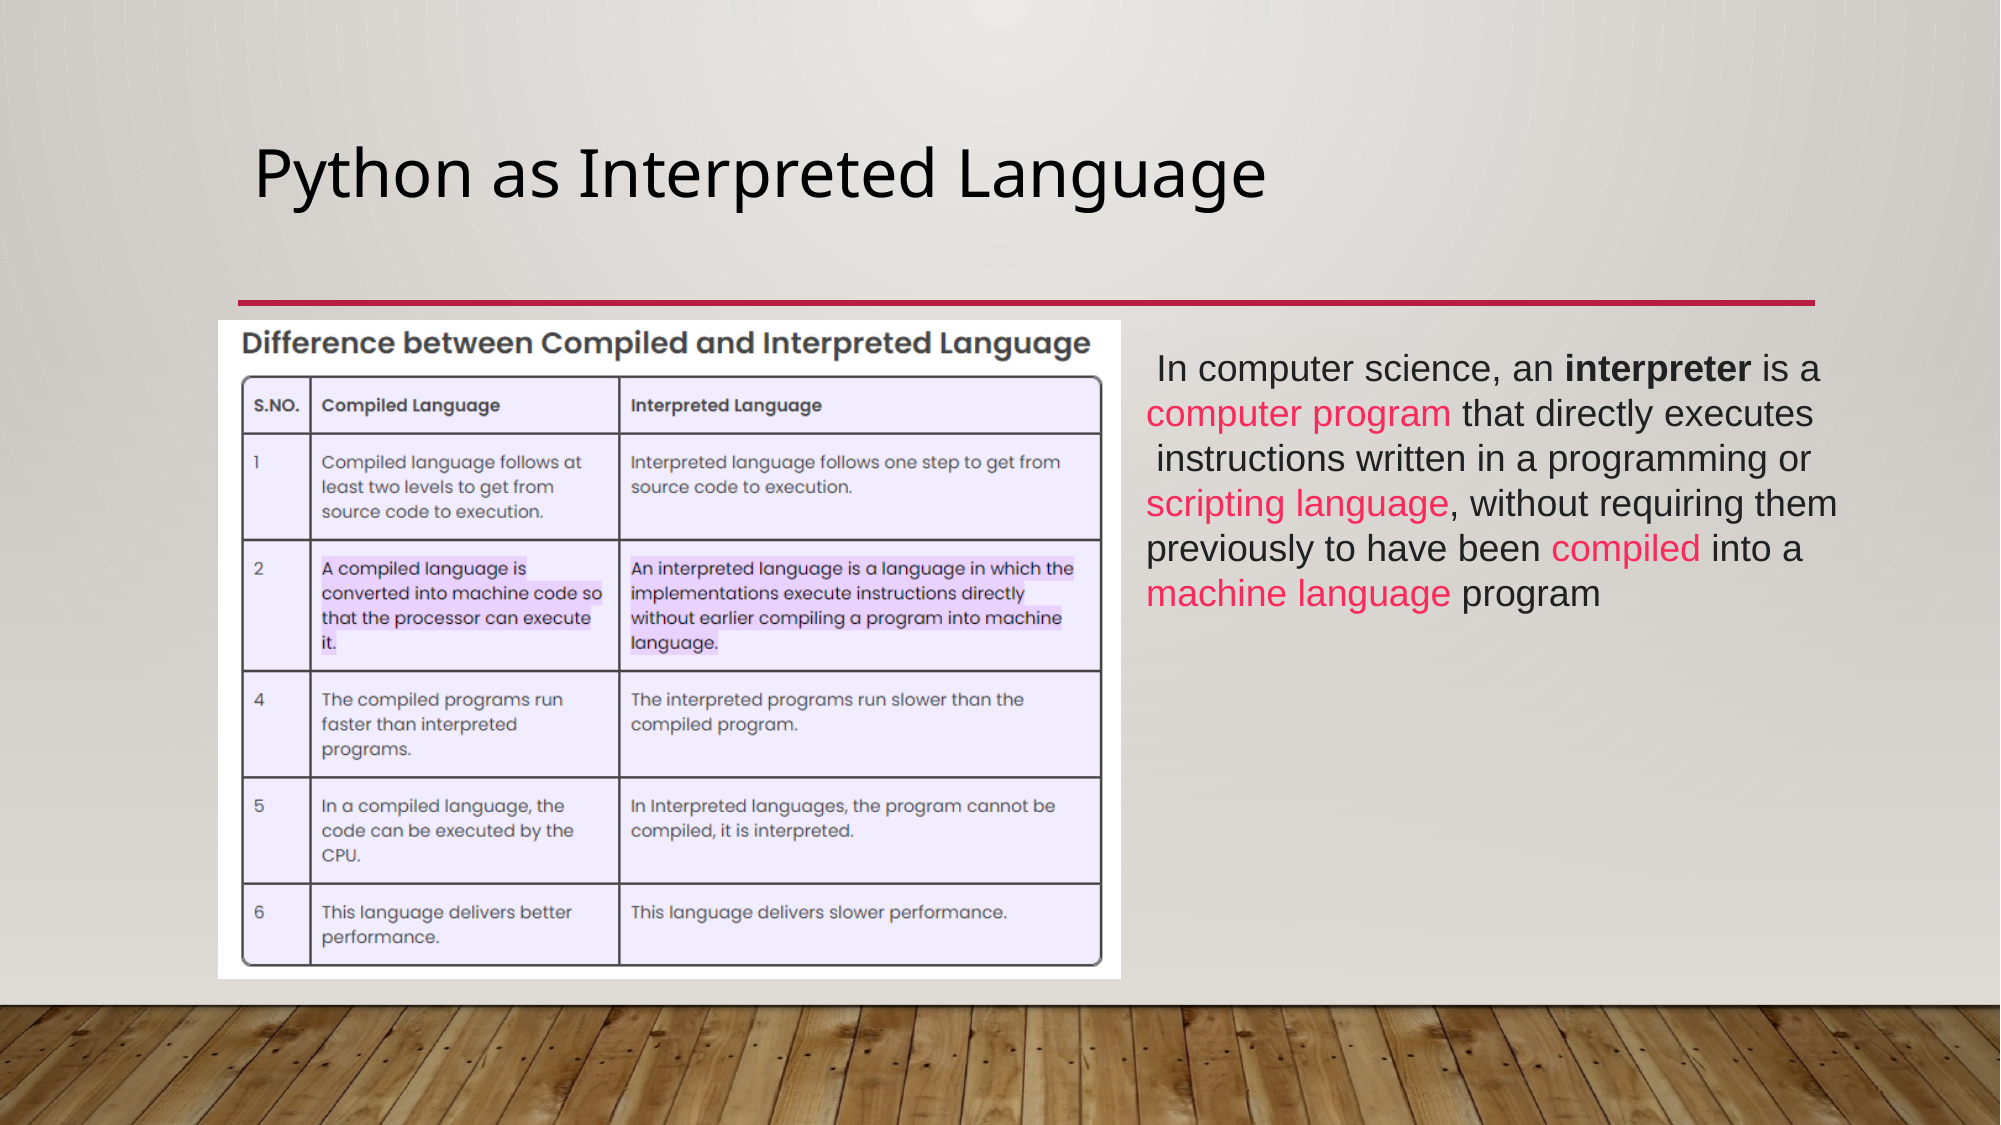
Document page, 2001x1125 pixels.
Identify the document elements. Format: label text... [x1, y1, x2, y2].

picture [0, 1005, 2000, 1125]
text_box In computer science, an interpreter is a computer program that directly executes instructions written in a programming or scripting language, without requiring them previously to have been compiled into a machine language program [1131, 336, 1983, 621]
title Python as Interpreted Language [238, 131, 1814, 305]
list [218, 320, 1122, 979]
